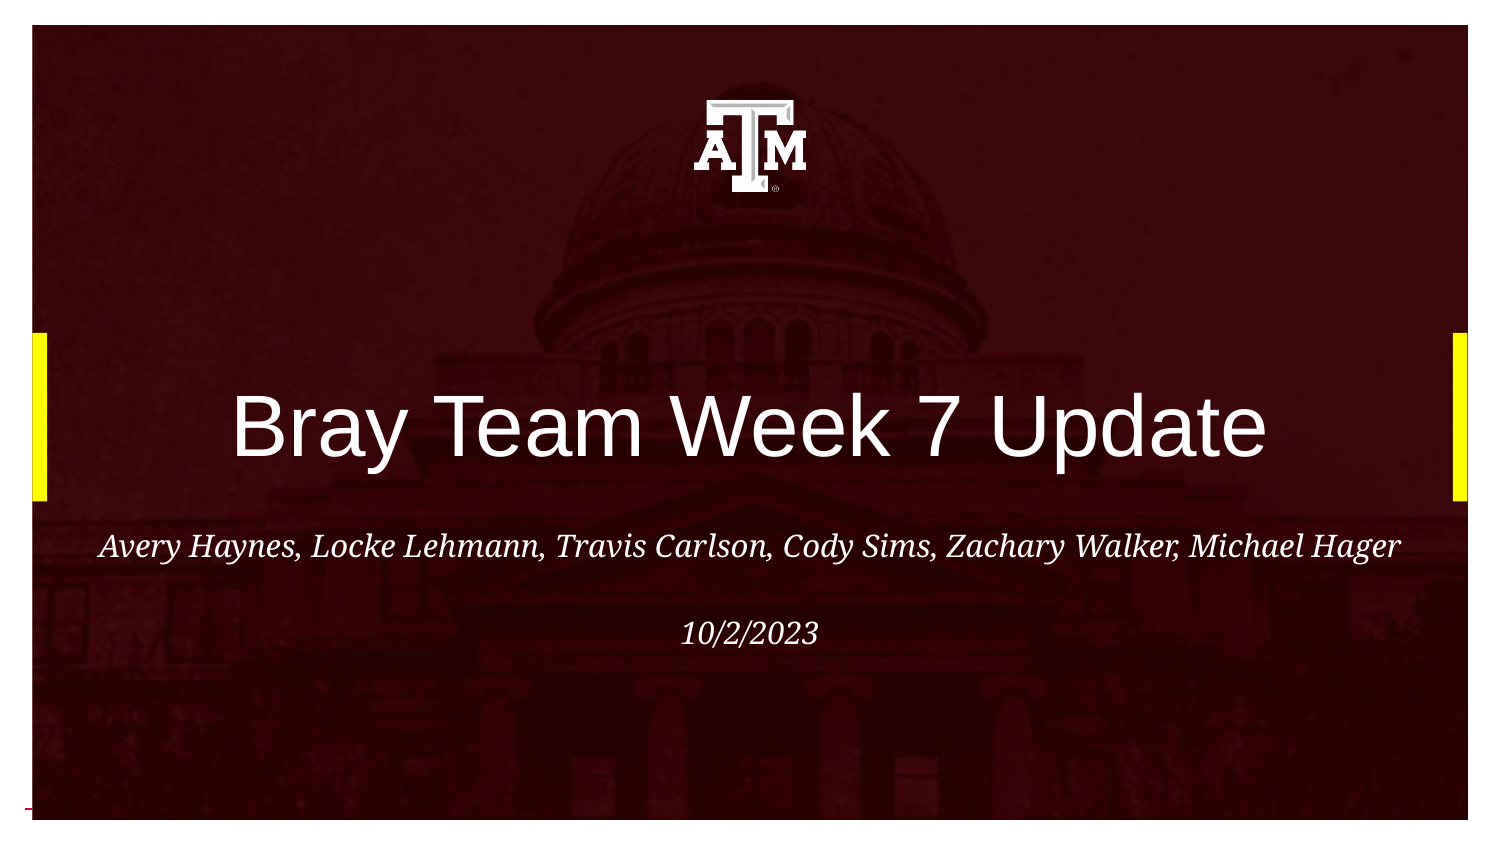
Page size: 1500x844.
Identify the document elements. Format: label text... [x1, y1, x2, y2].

subtitle Avery Haynes, Locke Lehmann, Travis Carlson, Cody Sims, Zachary Walker, Michael Hager 10/2/2023 [81, 521, 1419, 668]
title Bray Team Week 7 Update [112, 331, 1388, 513]
picture [32, 25, 1468, 820]
